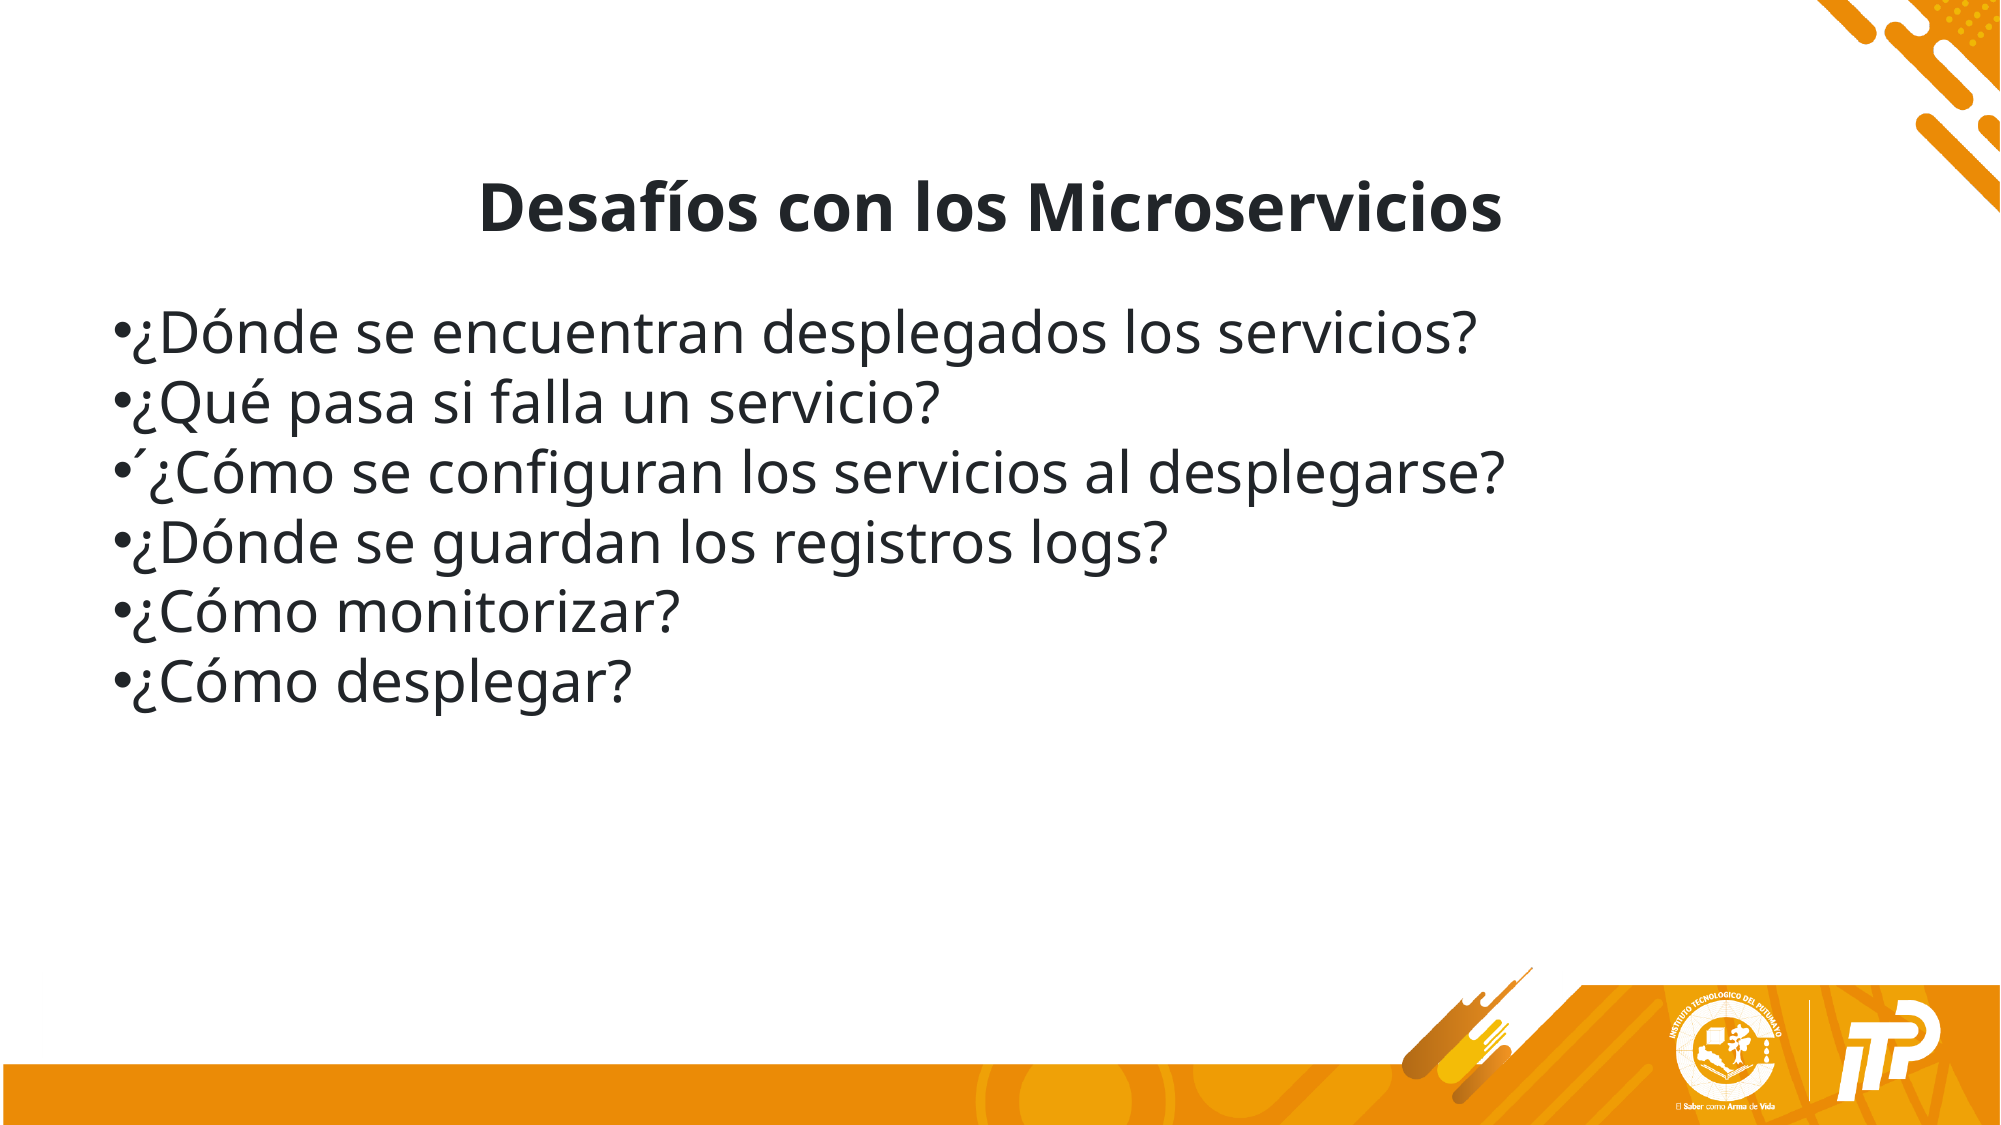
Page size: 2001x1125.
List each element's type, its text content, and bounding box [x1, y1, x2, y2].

text_box Desafíos con los Microservicios ¿Dónde se encuentran desplegados los servicios? ¿Qué pasa si falla un servicio? ´¿Cómo se configuran los servicios al desplegarse? ¿Dónde se guardan los registros logs? ¿Cómo monitorizar? ¿Cómo desplegar? [97, 157, 1885, 722]
picture [3, 0, 2000, 1125]
